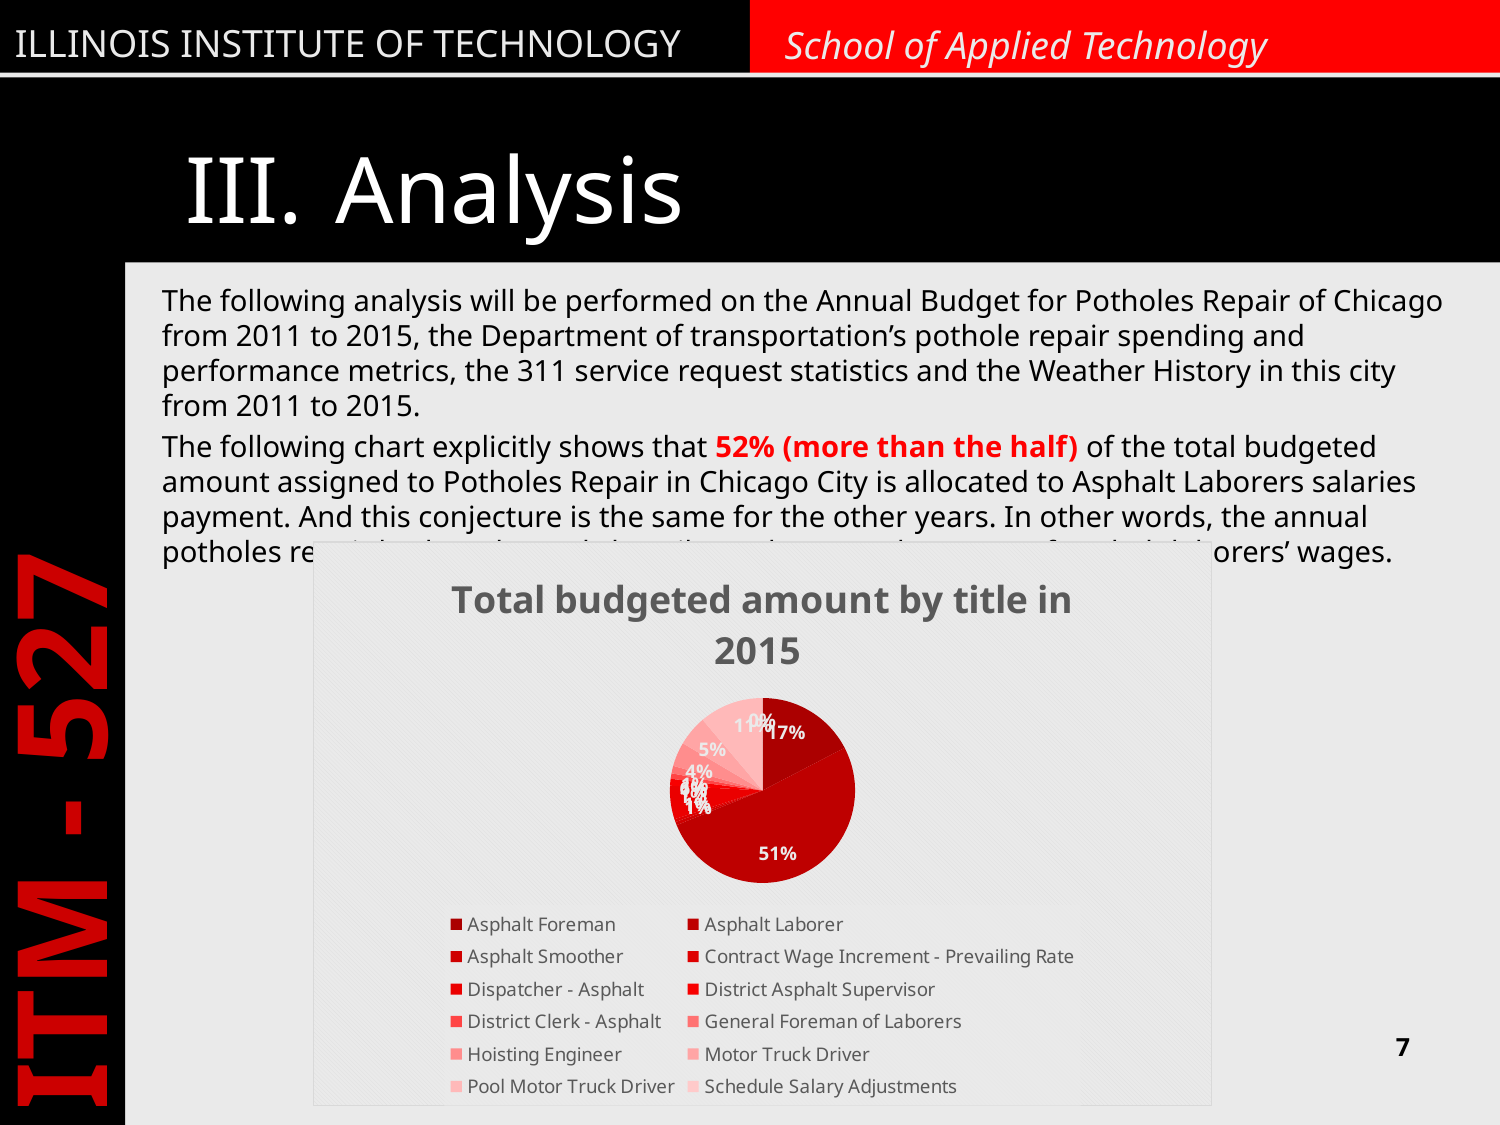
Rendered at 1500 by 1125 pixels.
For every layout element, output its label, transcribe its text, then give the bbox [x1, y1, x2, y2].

slide_number 7 [1216, 1024, 1426, 1103]
list The following analysis will be performed on the Annual Budget for Potholes Repair of Chicago from 2011 to 2015, the Department of transportation’s pothole repair spending and performance metrics, the 311 service request statistics and the Weather History in this city from 2011 to 2015. The following chart explicitly shows that 52% (more than the half) of the total budgeted amount assigned to Potholes Repair in Chicago City is allocated to Asphalt Laborers salaries payment. And this conjecture is the same for the other years. In other words, the annual potholes repair budget depends heavily on the annual amount of asphalt laborers’ wages. [137, 274, 1476, 1125]
title III. Analysis [170, 97, 1426, 274]
chart [312, 541, 1213, 1107]
